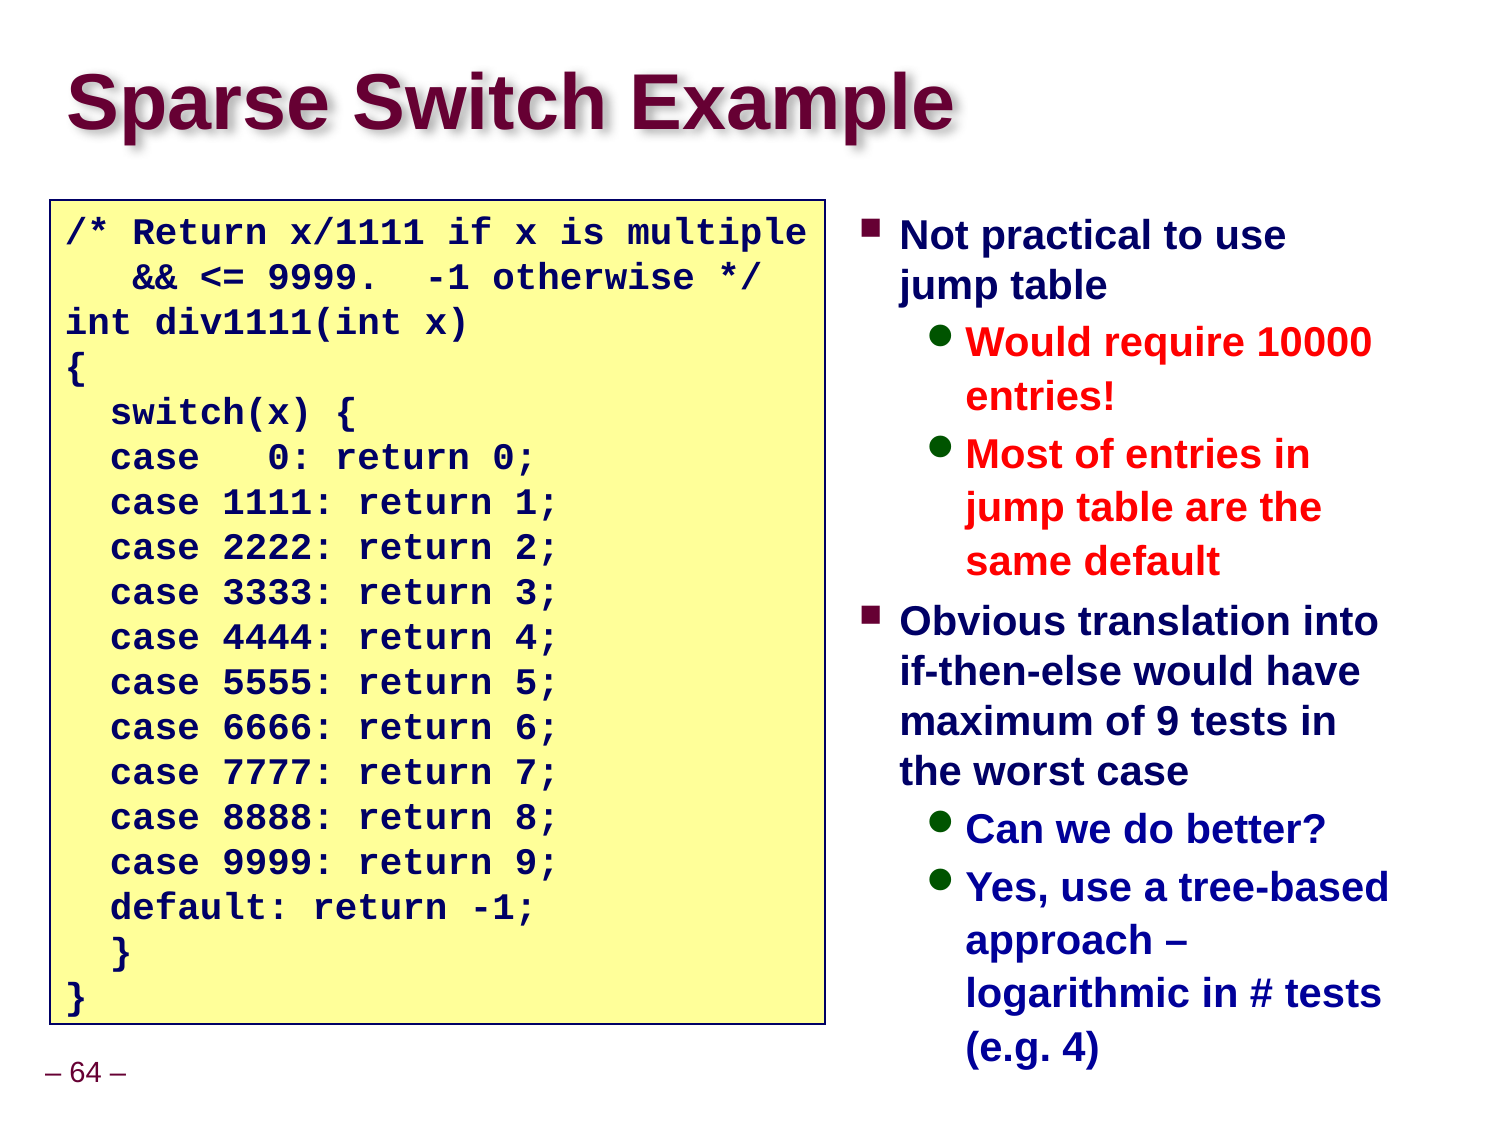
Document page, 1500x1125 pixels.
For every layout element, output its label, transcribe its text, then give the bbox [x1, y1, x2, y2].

title Sparse Switch Example [66, 40, 1497, 169]
text_box /* Return x/1111 if x is multiple && <= 9999. -1 otherwise */ int div1111(int x) { switch(x) { case 0: return 0; case 1111: return 1; case 2222: return 2; case 3333: return 3; case 4444: return 4; case 5555: return 5; case 6666: return 6; case 7777: return 7; case 8888: return 8; case 9999: return 9; default: return -1; } } [50, 199, 825, 1025]
list Not practical to use jump table Would require 10000 entries! Most of entries in jump table are the same default Obvious translation into if-then-else would have maximum of 9 tests in the worst case Can we do better? Yes, use a tree-based approach – logarithmic in # tests (e.g. 4) [762, 199, 1411, 1058]
